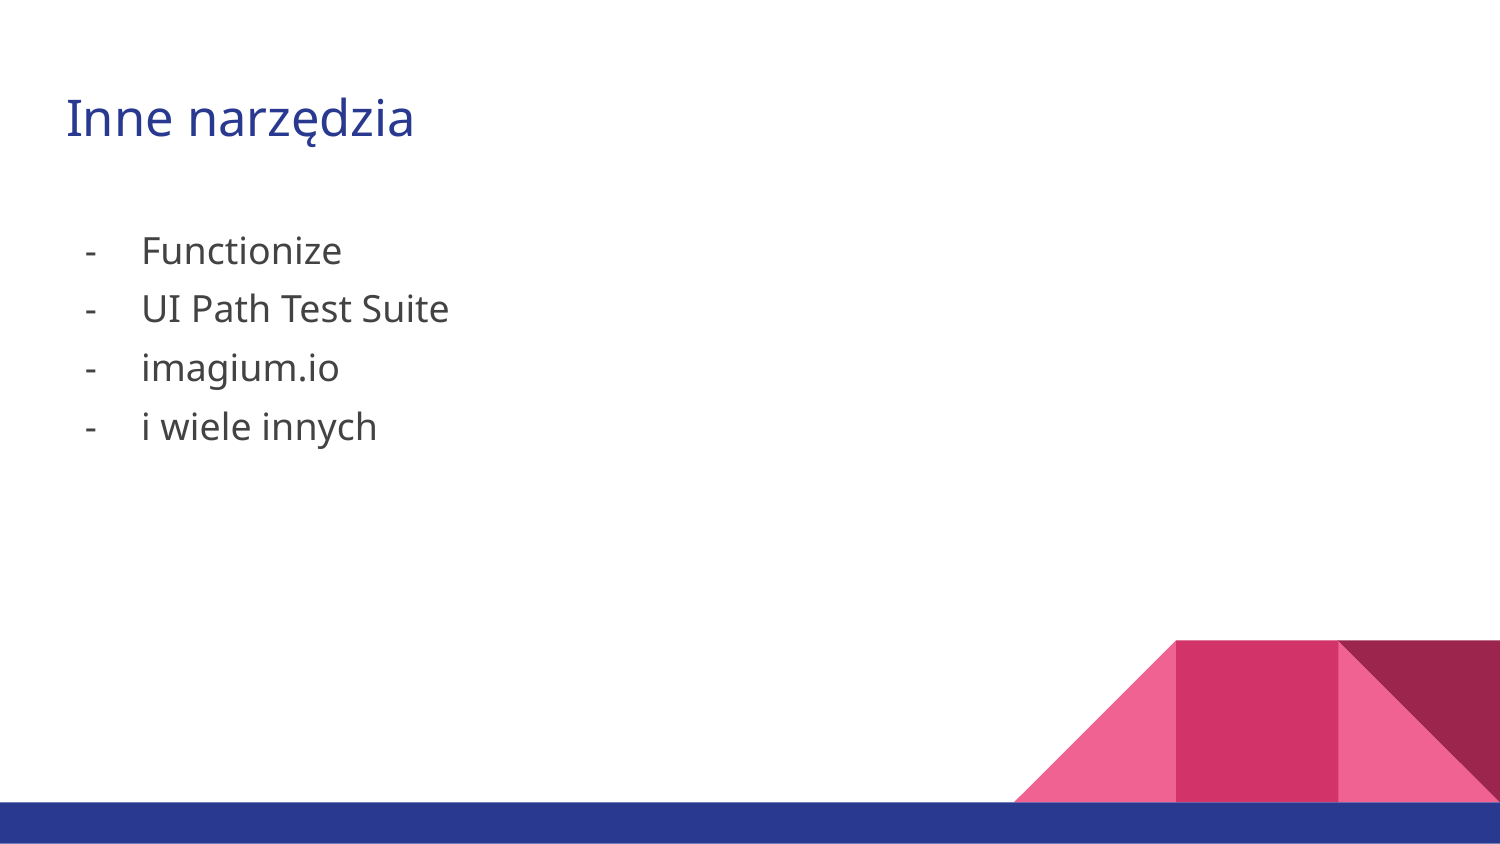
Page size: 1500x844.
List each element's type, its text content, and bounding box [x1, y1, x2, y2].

list Functionize UI Path Test Suite imagium.io i wiele innych [51, 201, 1449, 750]
title Inne narzędzia [51, 67, 1449, 167]
